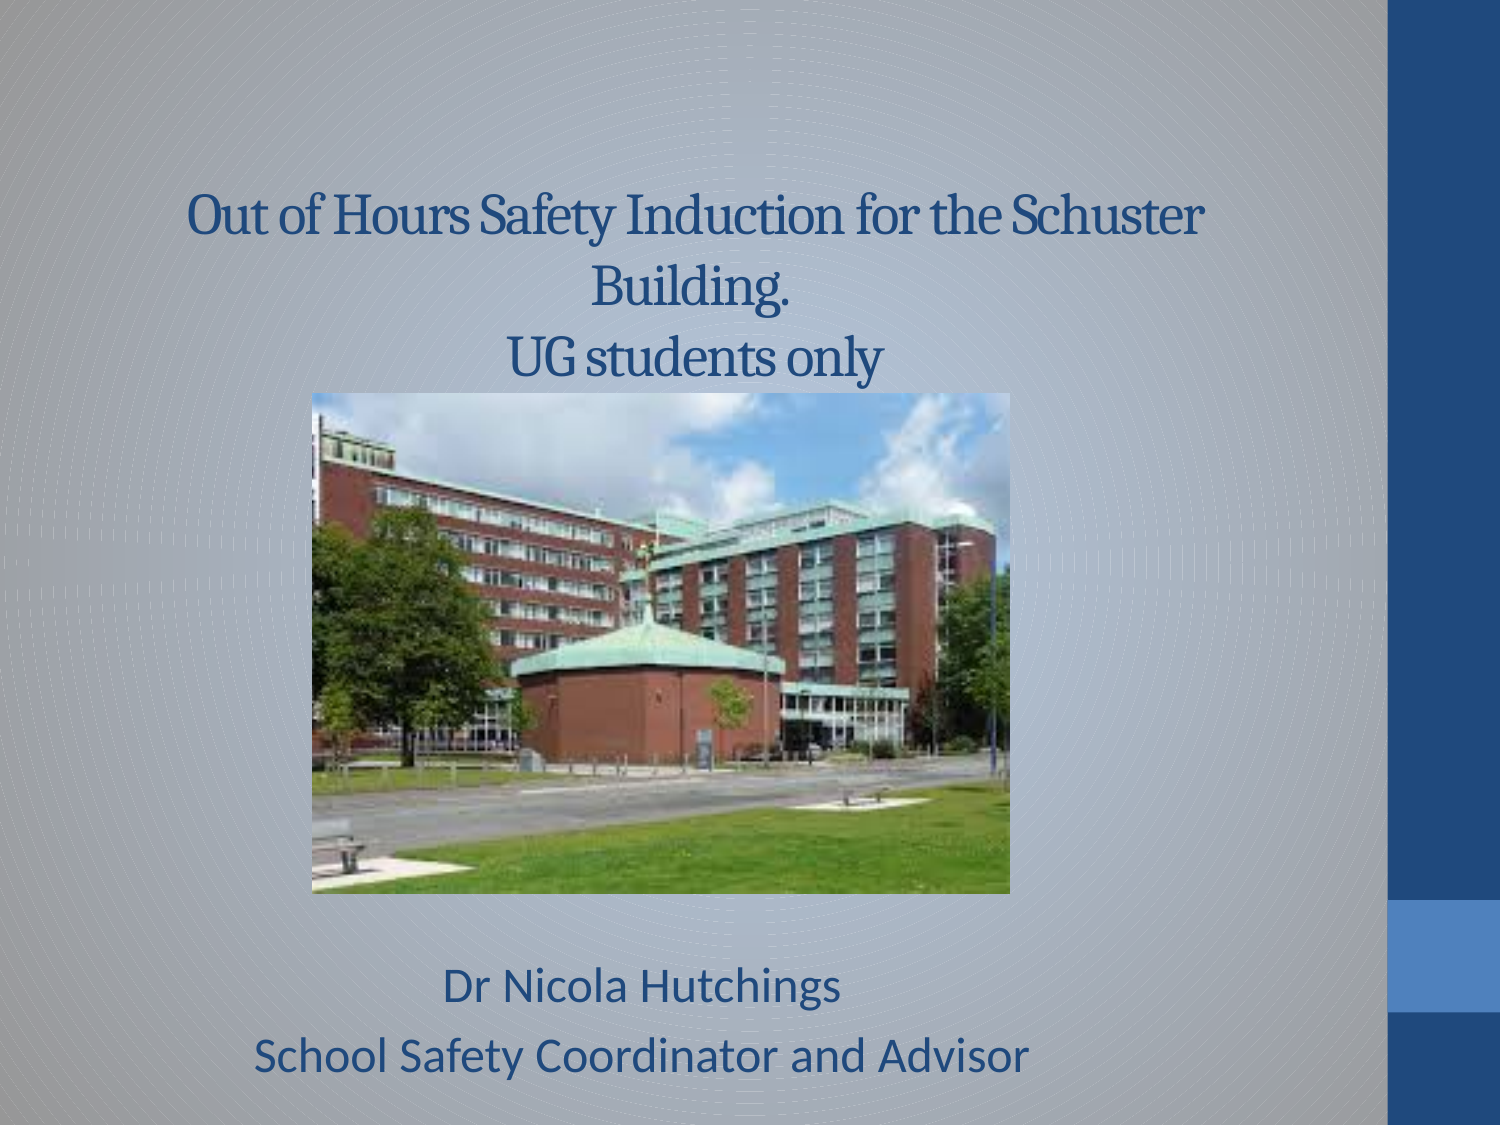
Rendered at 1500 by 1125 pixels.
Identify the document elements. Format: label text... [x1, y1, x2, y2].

title Out of Hours Safety Induction for the Schuster Building. UG students only [76, 66, 1315, 492]
subtitle Dr Nicola Hutchings School Safety Coordinator and Advisor [112, 945, 1173, 1121]
picture [312, 393, 1011, 894]
